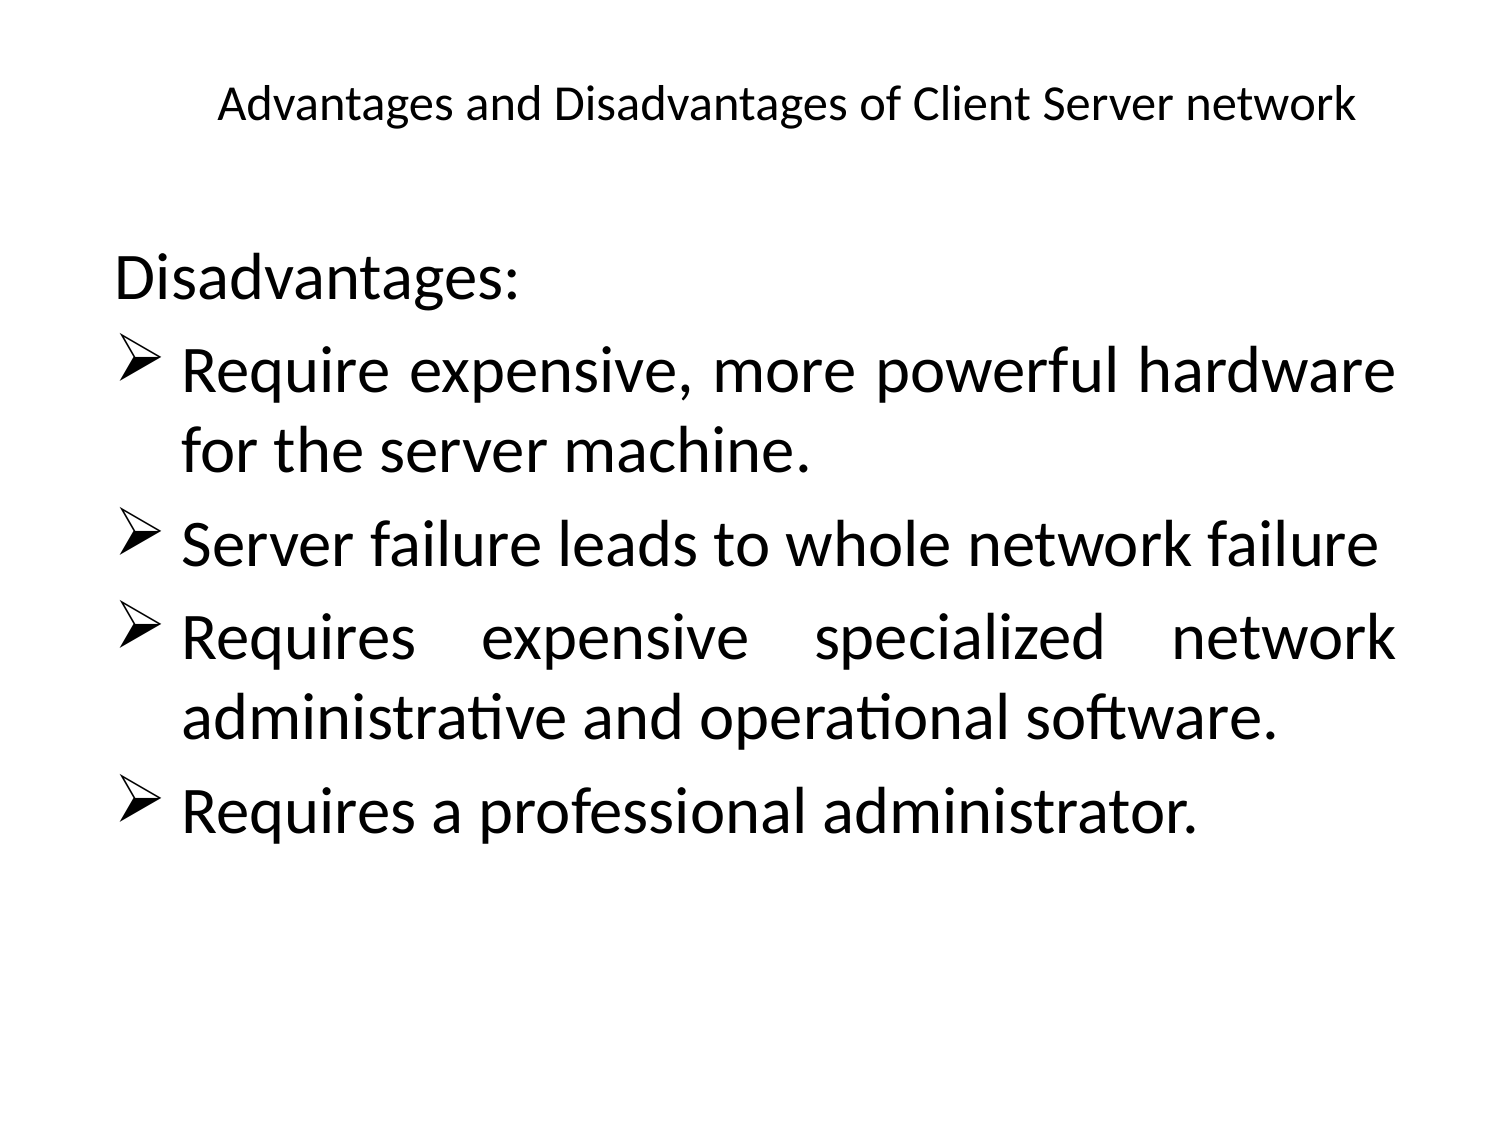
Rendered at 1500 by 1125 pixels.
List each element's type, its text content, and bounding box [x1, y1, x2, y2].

title Advantages and Disadvantages of Client Server network [150, 0, 1425, 200]
subtitle Disadvantages: Require expensive, more powerful hardware for the server machine. Server failure leads to whole network failure Requires expensive specialized network administrative and operational software. Requires a professional administrator. [99, 224, 1413, 925]
